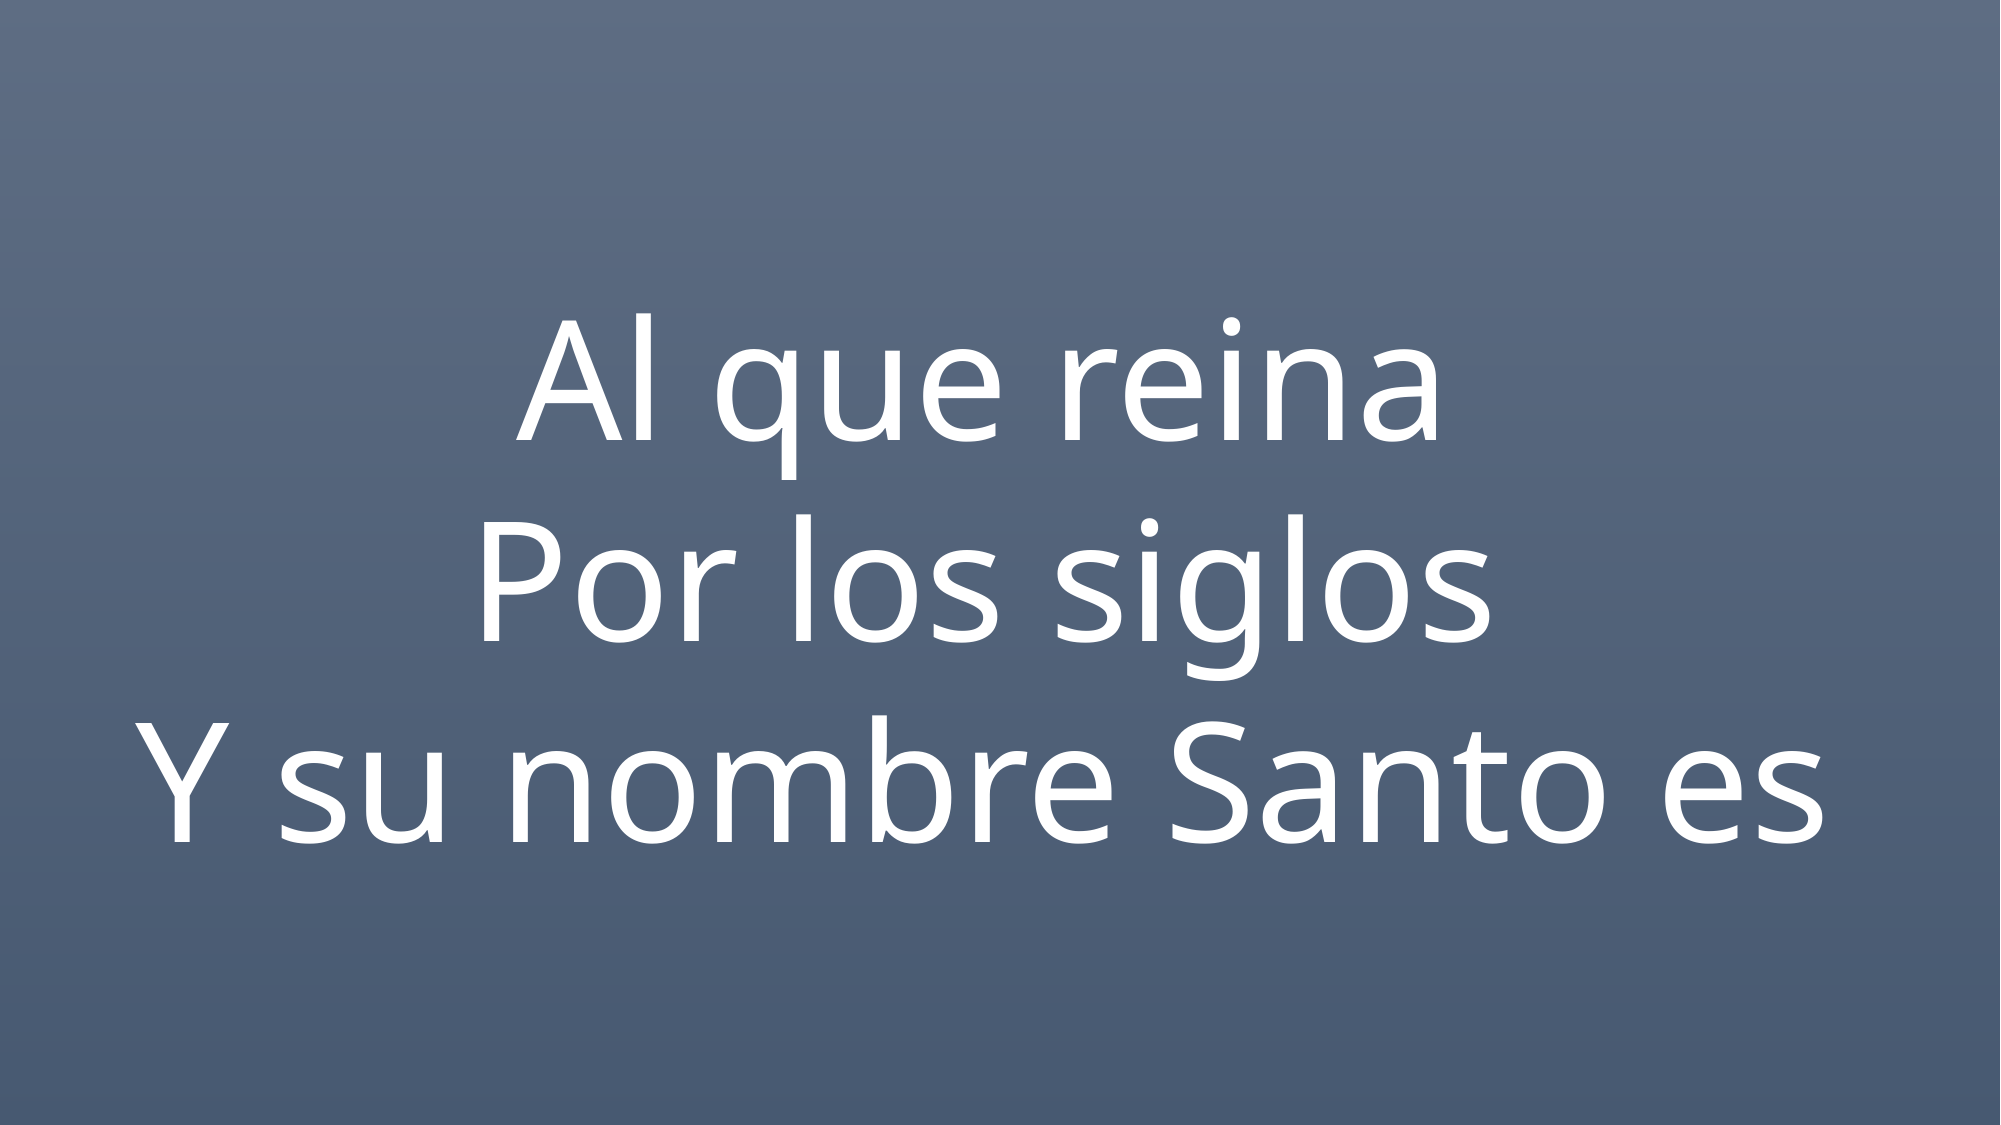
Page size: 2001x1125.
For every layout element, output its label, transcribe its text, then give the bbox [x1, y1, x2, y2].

list Al que reina Por los siglos Y su nombre Santo es [31, 87, 1936, 1087]
